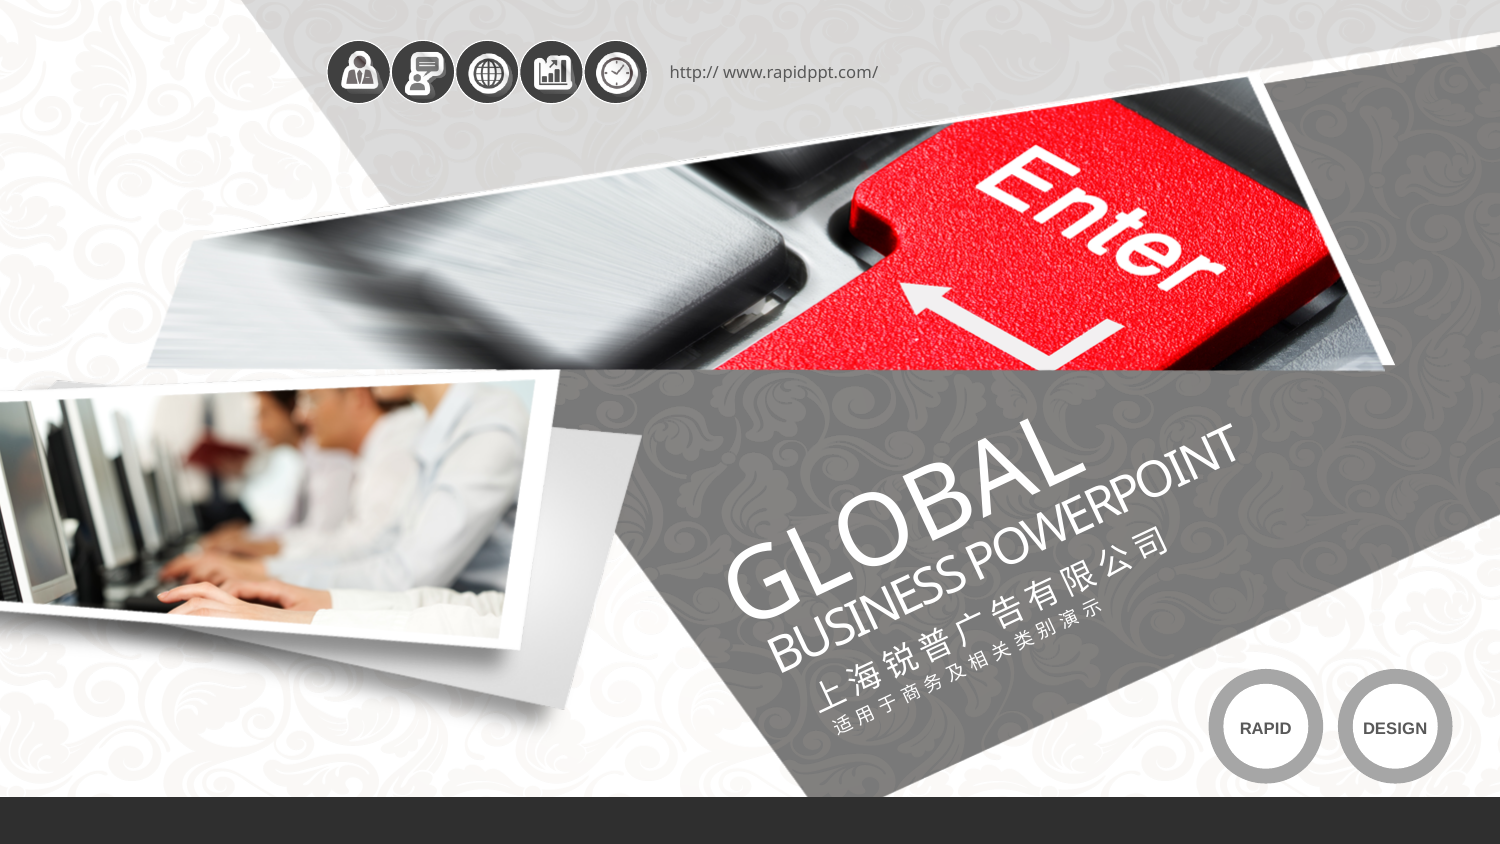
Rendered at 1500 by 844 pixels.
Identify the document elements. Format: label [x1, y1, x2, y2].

text_box [1337, 693, 1453, 784]
text_box [698, 414, 1500, 686]
text_box [0, 797, 1500, 844]
picture [0, 0, 1500, 801]
text_box [326, 40, 898, 70]
text_box [1208, 693, 1324, 784]
